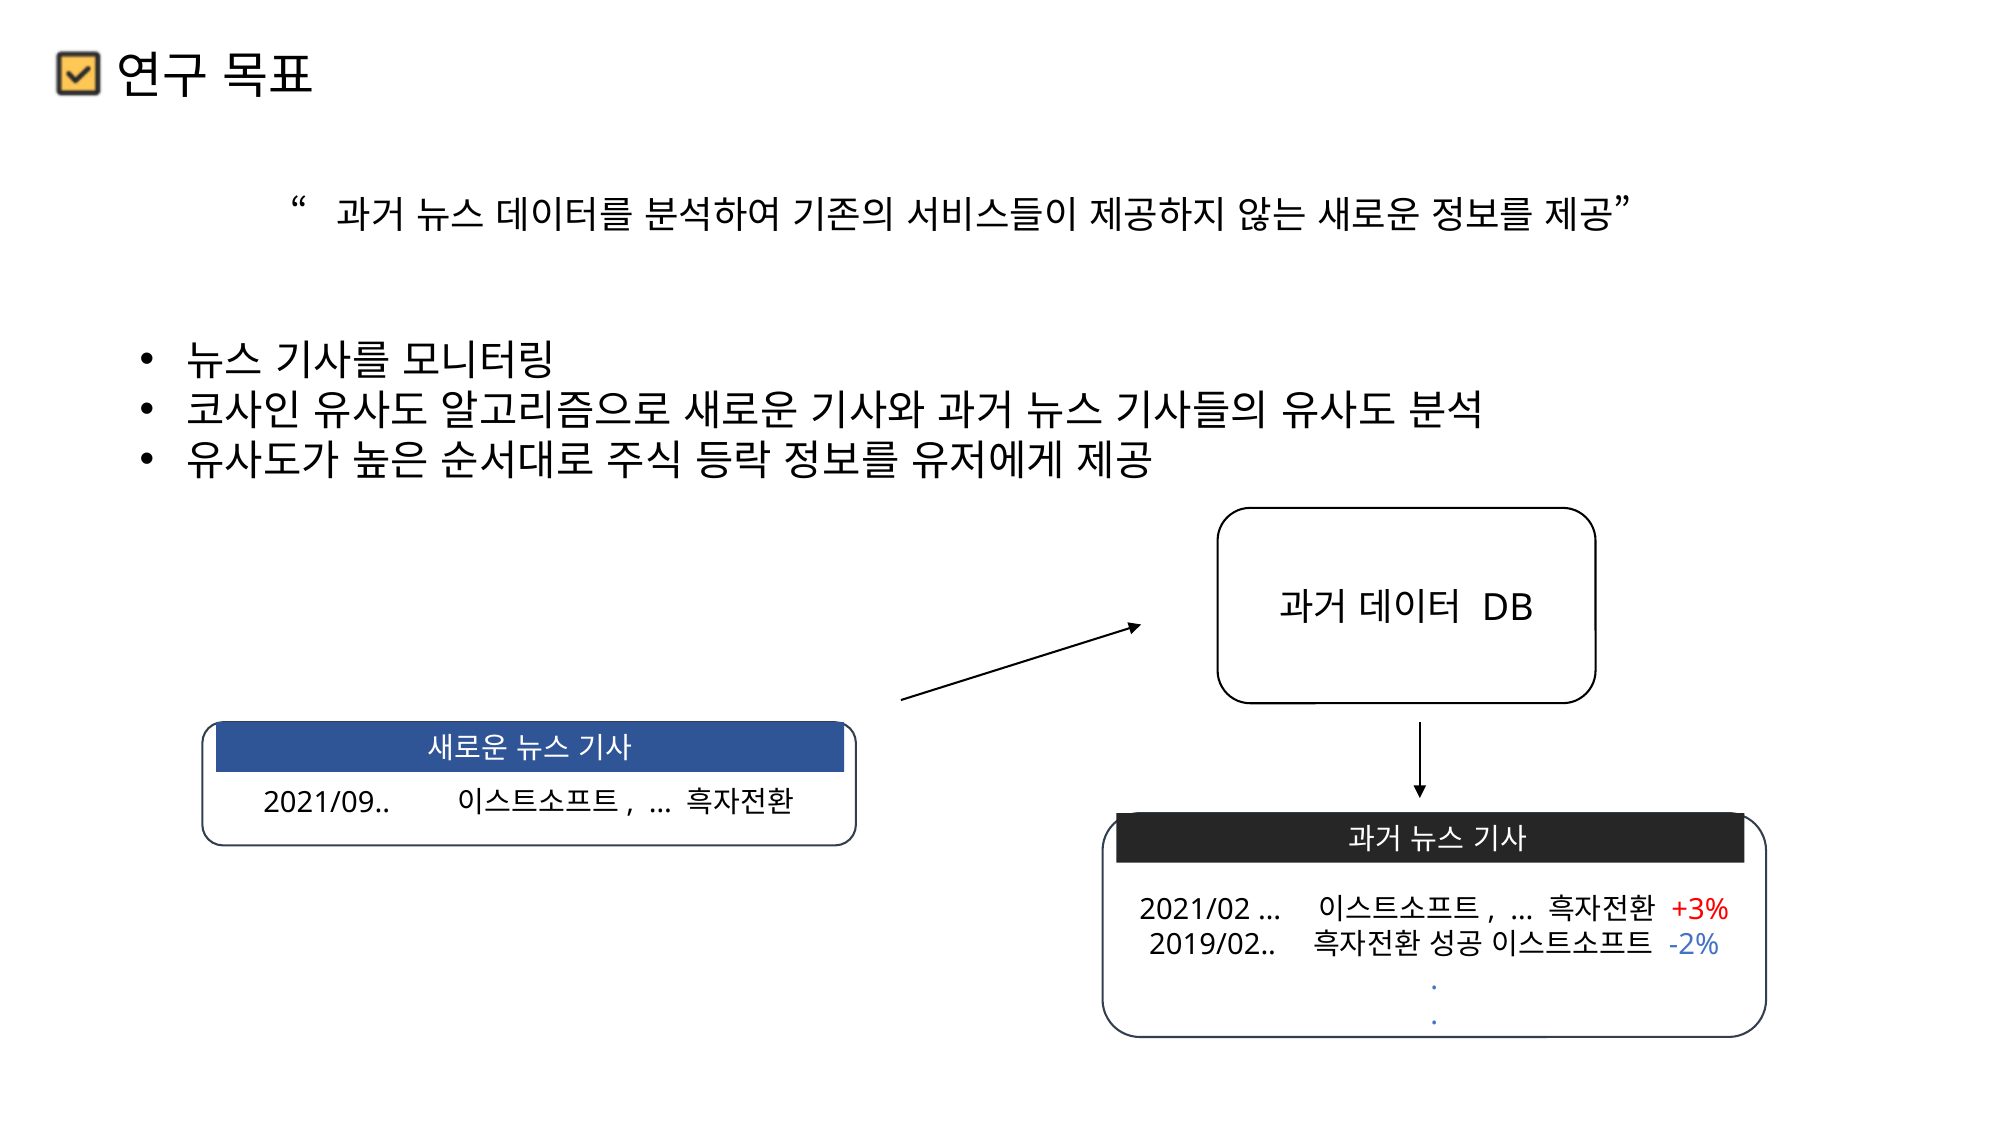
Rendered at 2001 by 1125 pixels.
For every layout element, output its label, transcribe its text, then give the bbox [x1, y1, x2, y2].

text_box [53, 35, 512, 112]
text_box 2021/02 … 이스트소프트, … 흑자전환 +3% 2019/02.. 흑자전환 성공 이스트소프트 -2% . . [1101, 815, 1768, 1039]
text_box 뉴스 기사를 모니터링 코사인 유사도 알고리즘으로 새로운 기사와 과거 뉴스 기사들의 유사도 분석 유사도가 높은 순서대로 주식 등락 정보를 유저에게 제공 [124, 326, 1767, 491]
text_box 과거 데이터 DB [1216, 506, 1597, 705]
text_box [900, 624, 1142, 701]
text_box 2021/09.. 이스트소프트, … 흑자전환 [201, 722, 857, 847]
text_box “과거 뉴스 데이터를 분석하여 기존의 서비스들이 제공하지 않는 새로운 정보를 제공” [275, 183, 1837, 288]
text_box 새로운 뉴스 기사 [216, 722, 845, 772]
text_box 과거 뉴스 기사 [1116, 813, 1745, 863]
